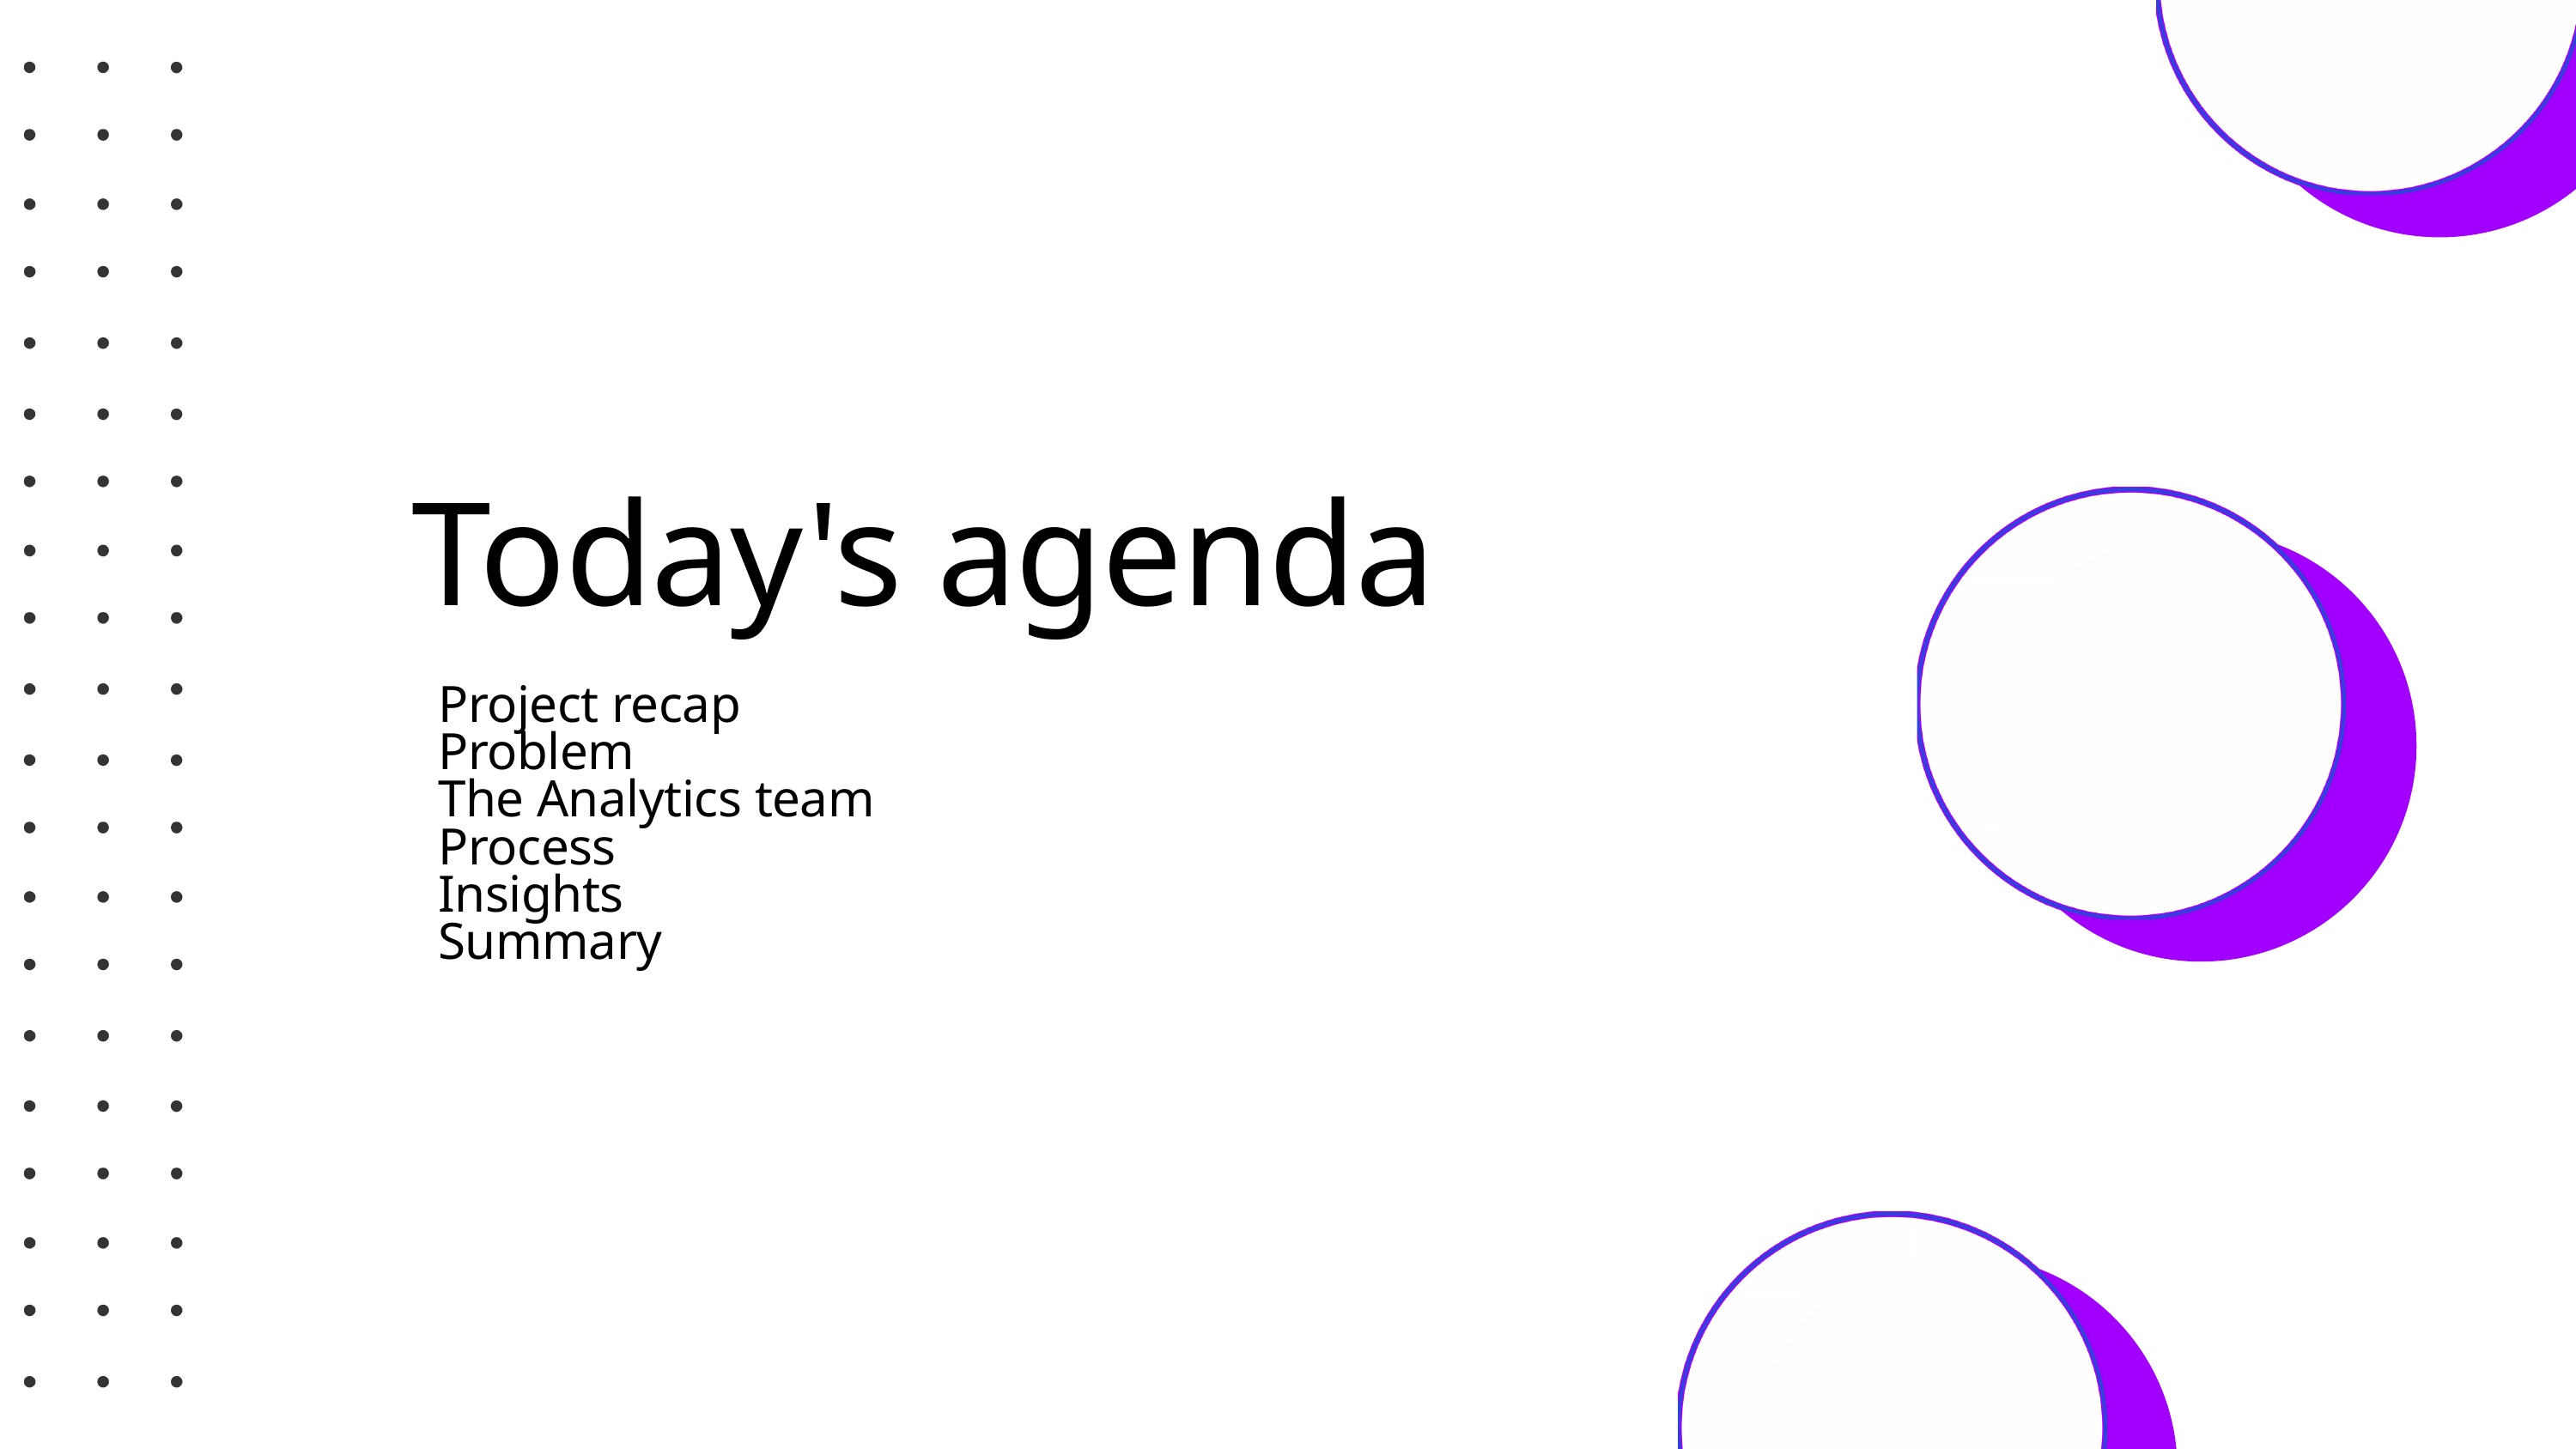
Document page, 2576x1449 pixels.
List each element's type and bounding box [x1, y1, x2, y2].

text_box [2155, 0, 2576, 238]
text_box [0, 57, 187, 1392]
text_box [1917, 487, 2417, 962]
text_box [1677, 1210, 2178, 1449]
text_box [411, 462, 1661, 1003]
